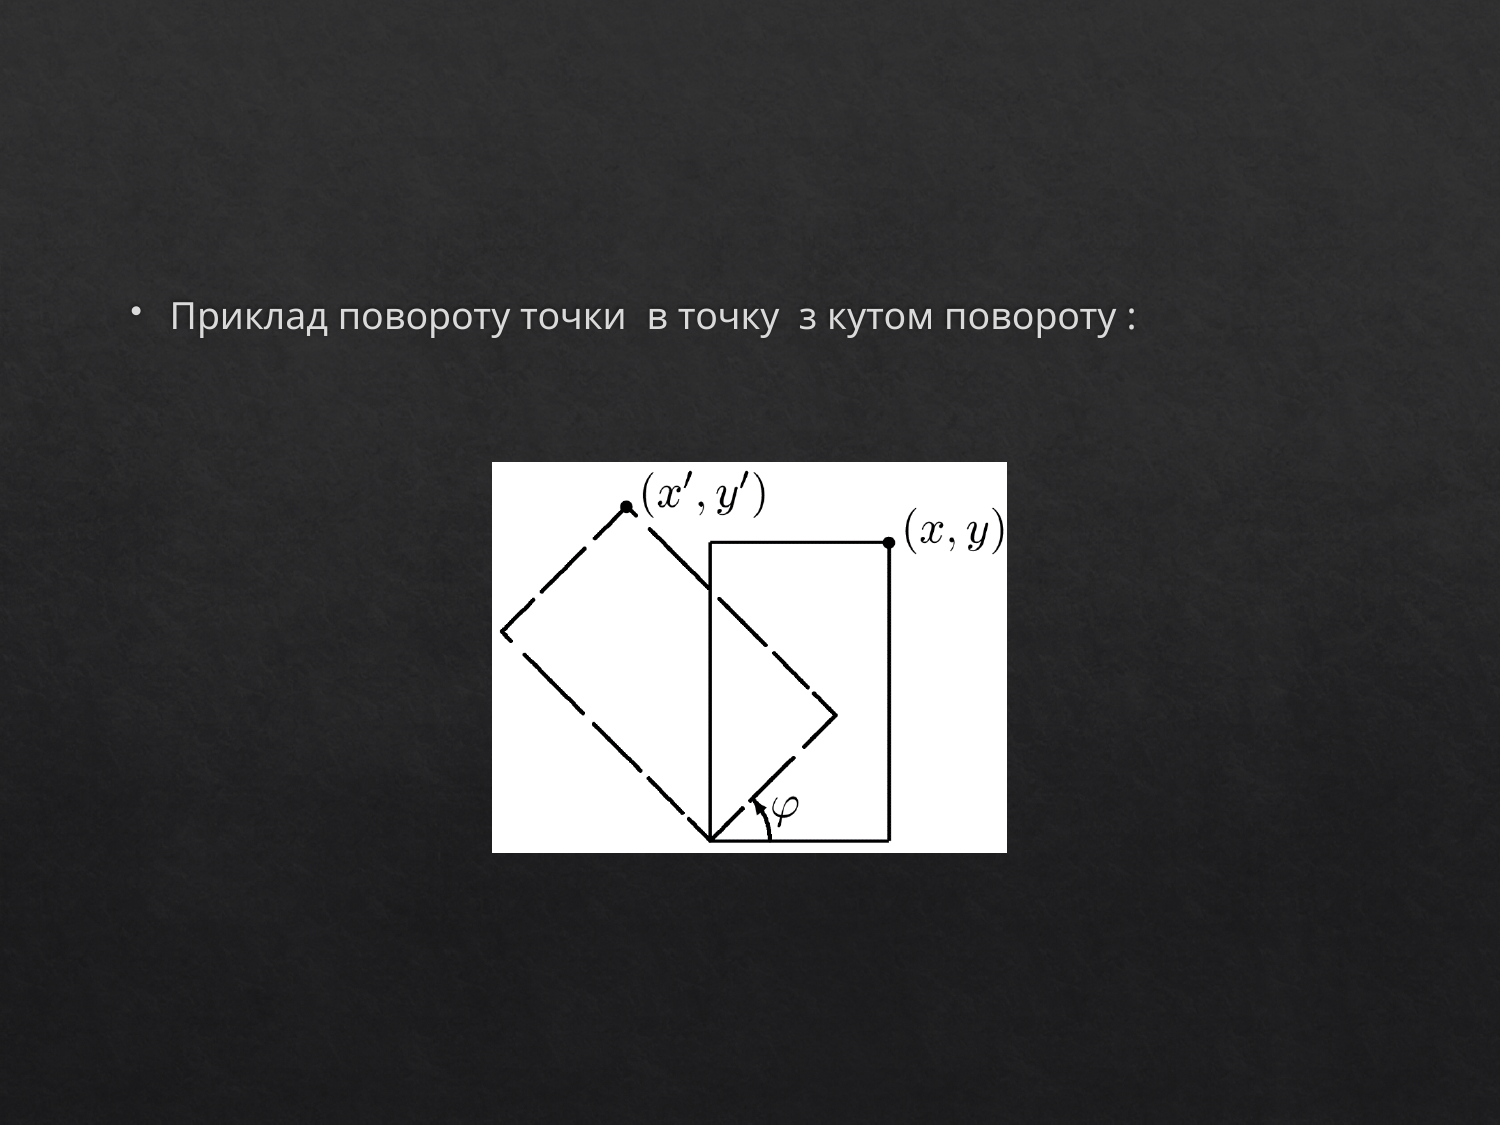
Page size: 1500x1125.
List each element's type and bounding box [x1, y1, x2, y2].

picture [491, 462, 1007, 854]
